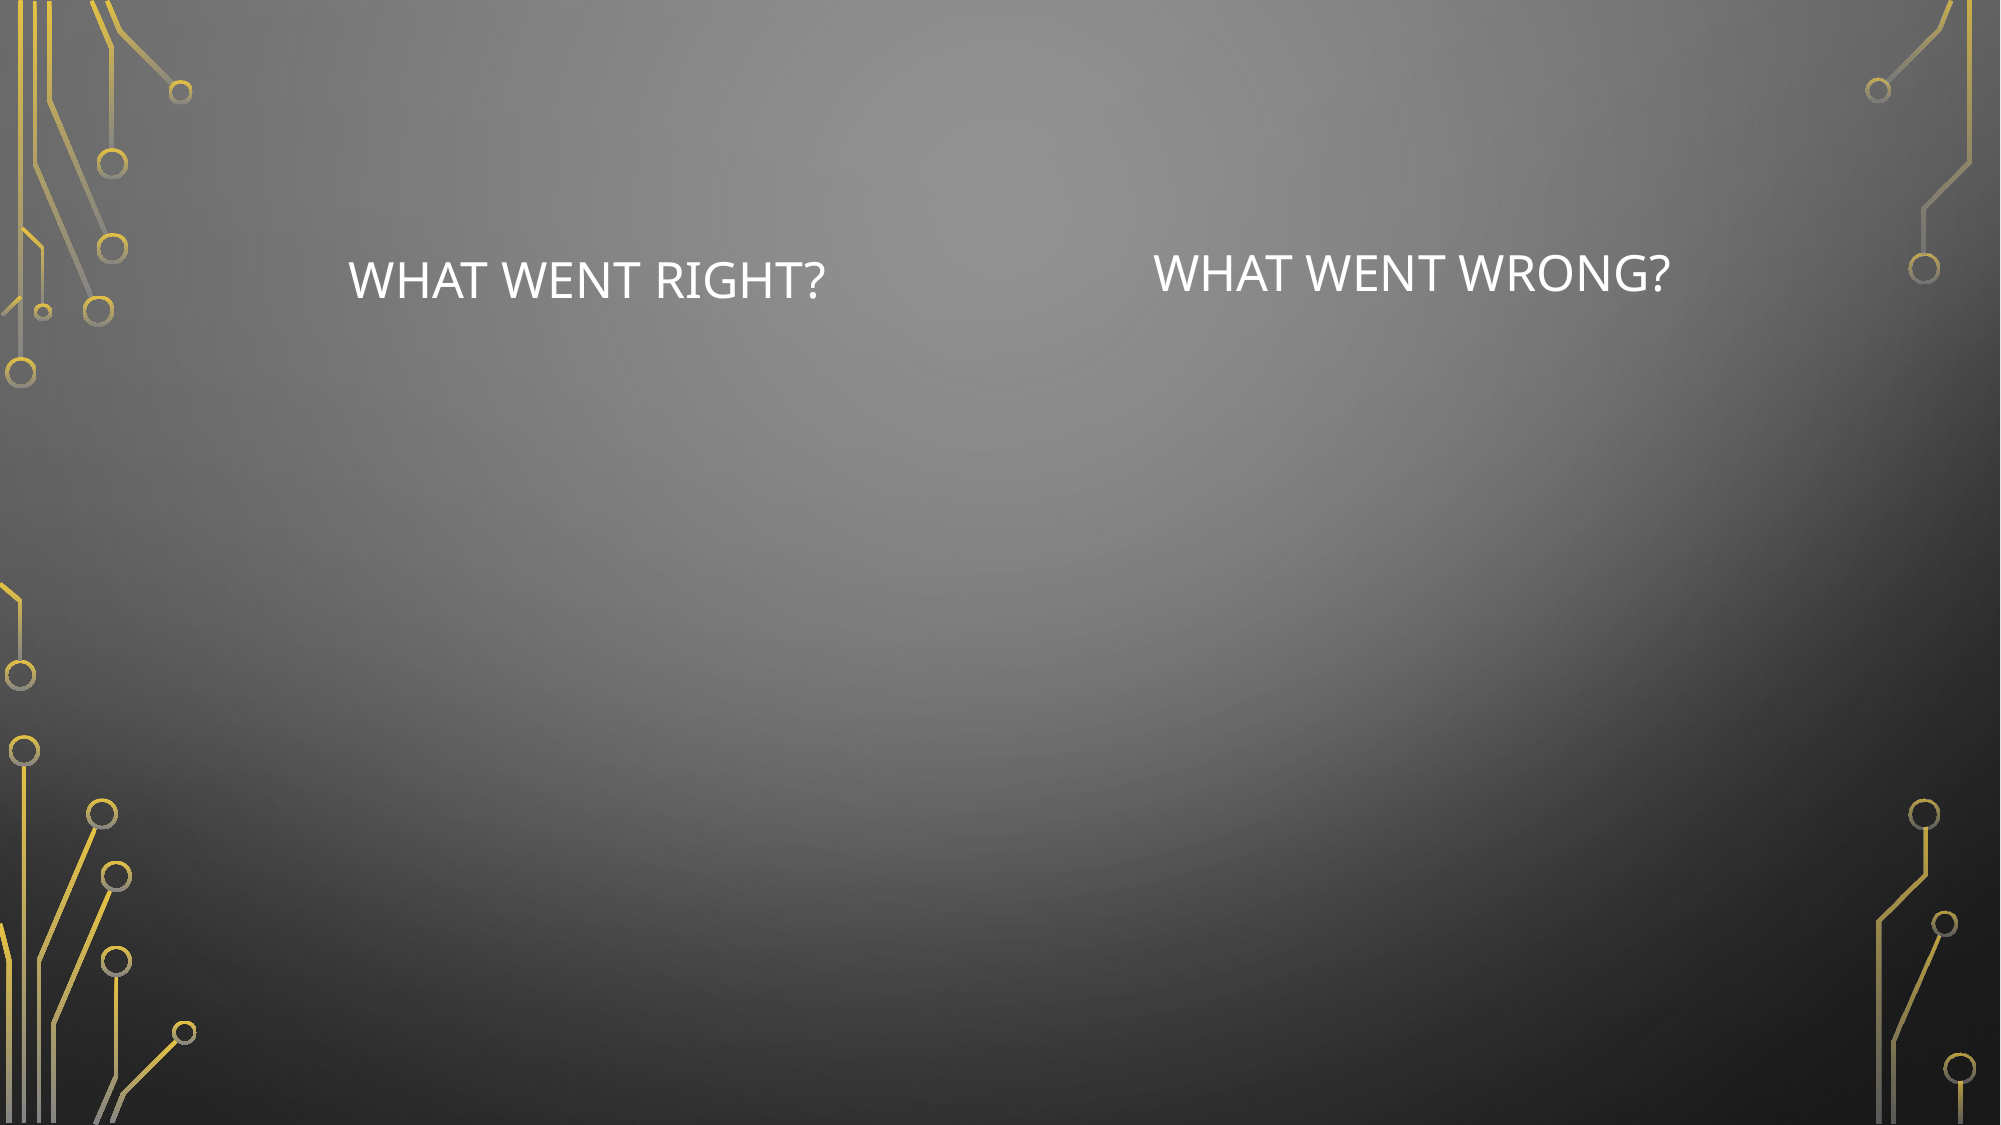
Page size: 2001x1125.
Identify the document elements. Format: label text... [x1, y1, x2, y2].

list What went Wrong? [1031, 174, 1794, 311]
list What went Right? [205, 182, 969, 318]
